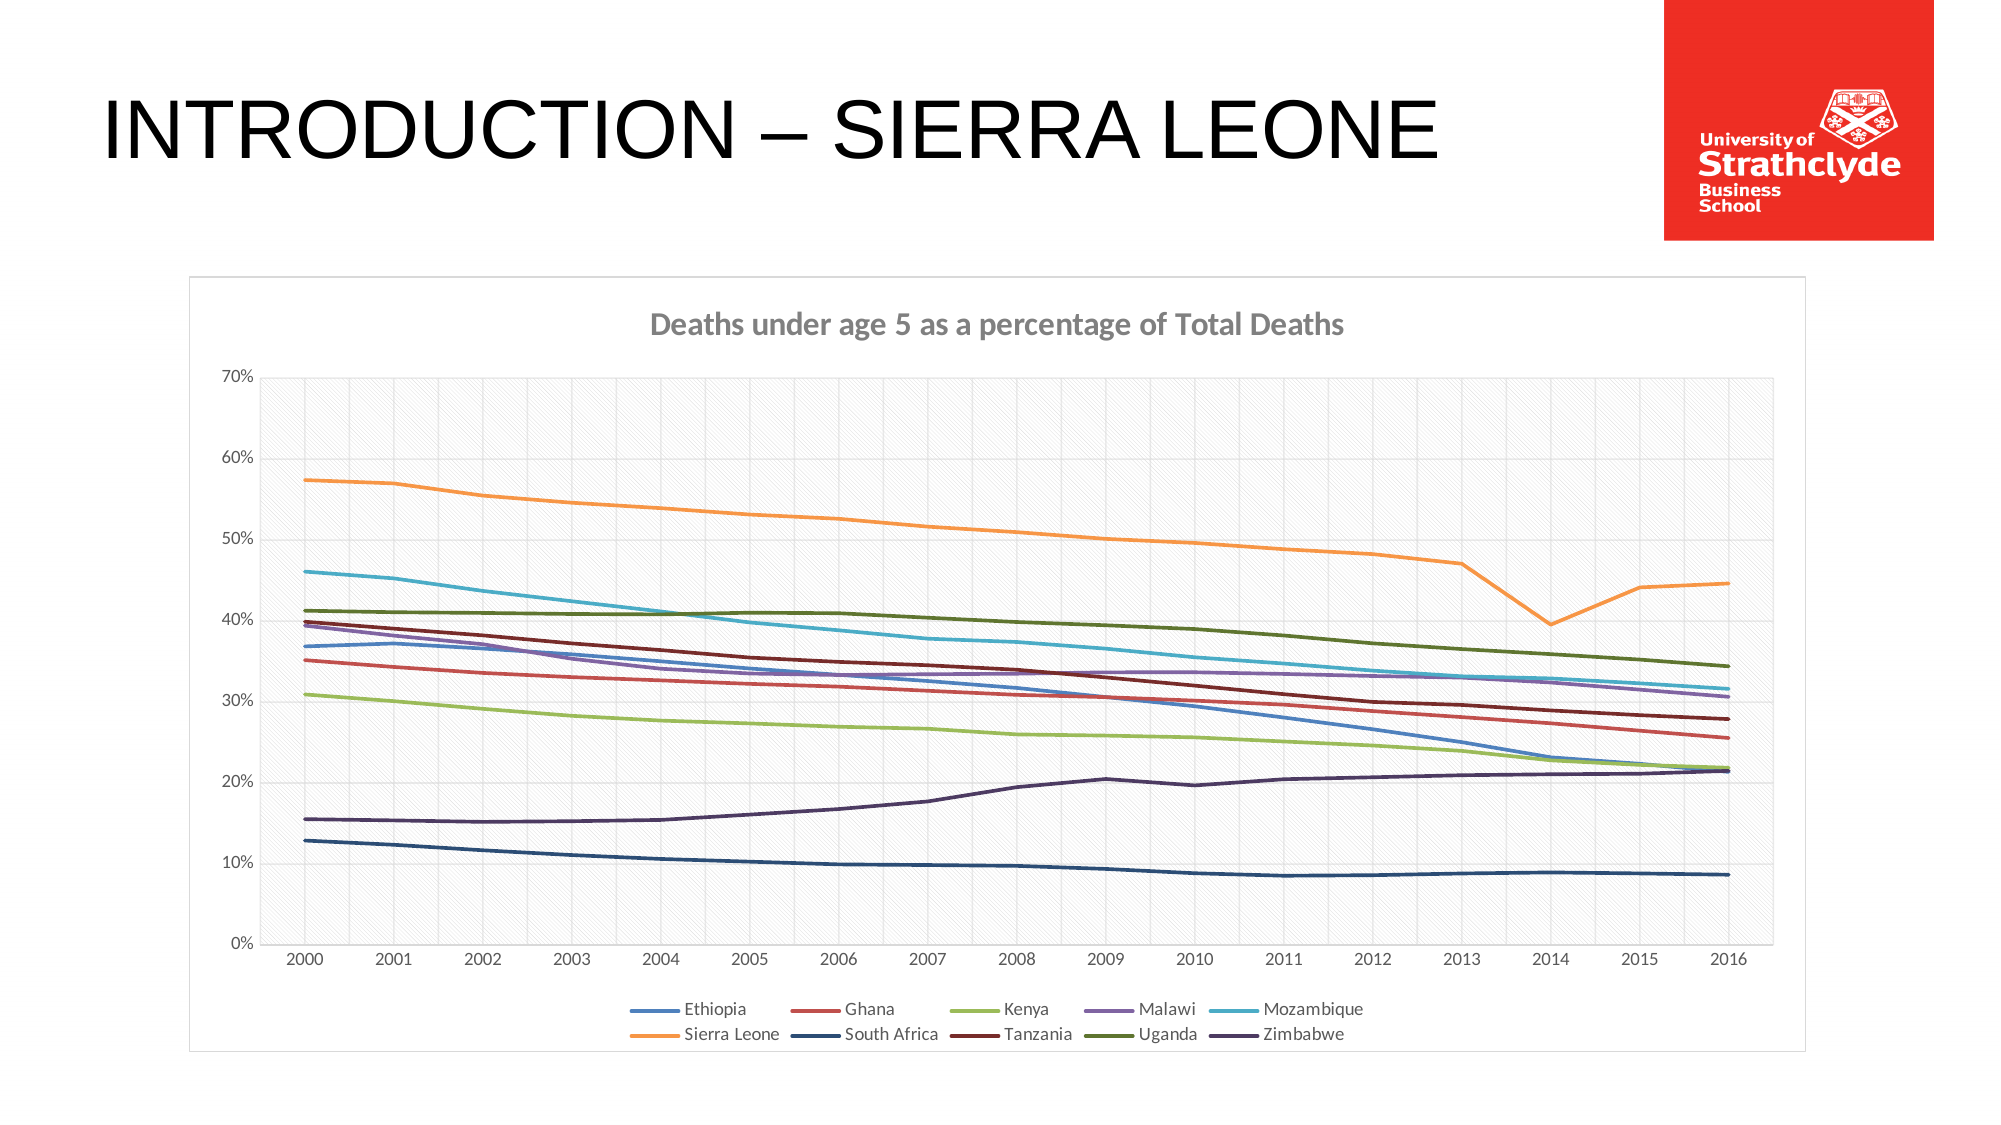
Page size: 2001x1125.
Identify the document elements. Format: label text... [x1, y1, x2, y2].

title INTRODUCTION – SIERRA LEONE [86, 67, 1515, 230]
picture [0, 0, 2001, 1125]
chart [188, 276, 1807, 1053]
